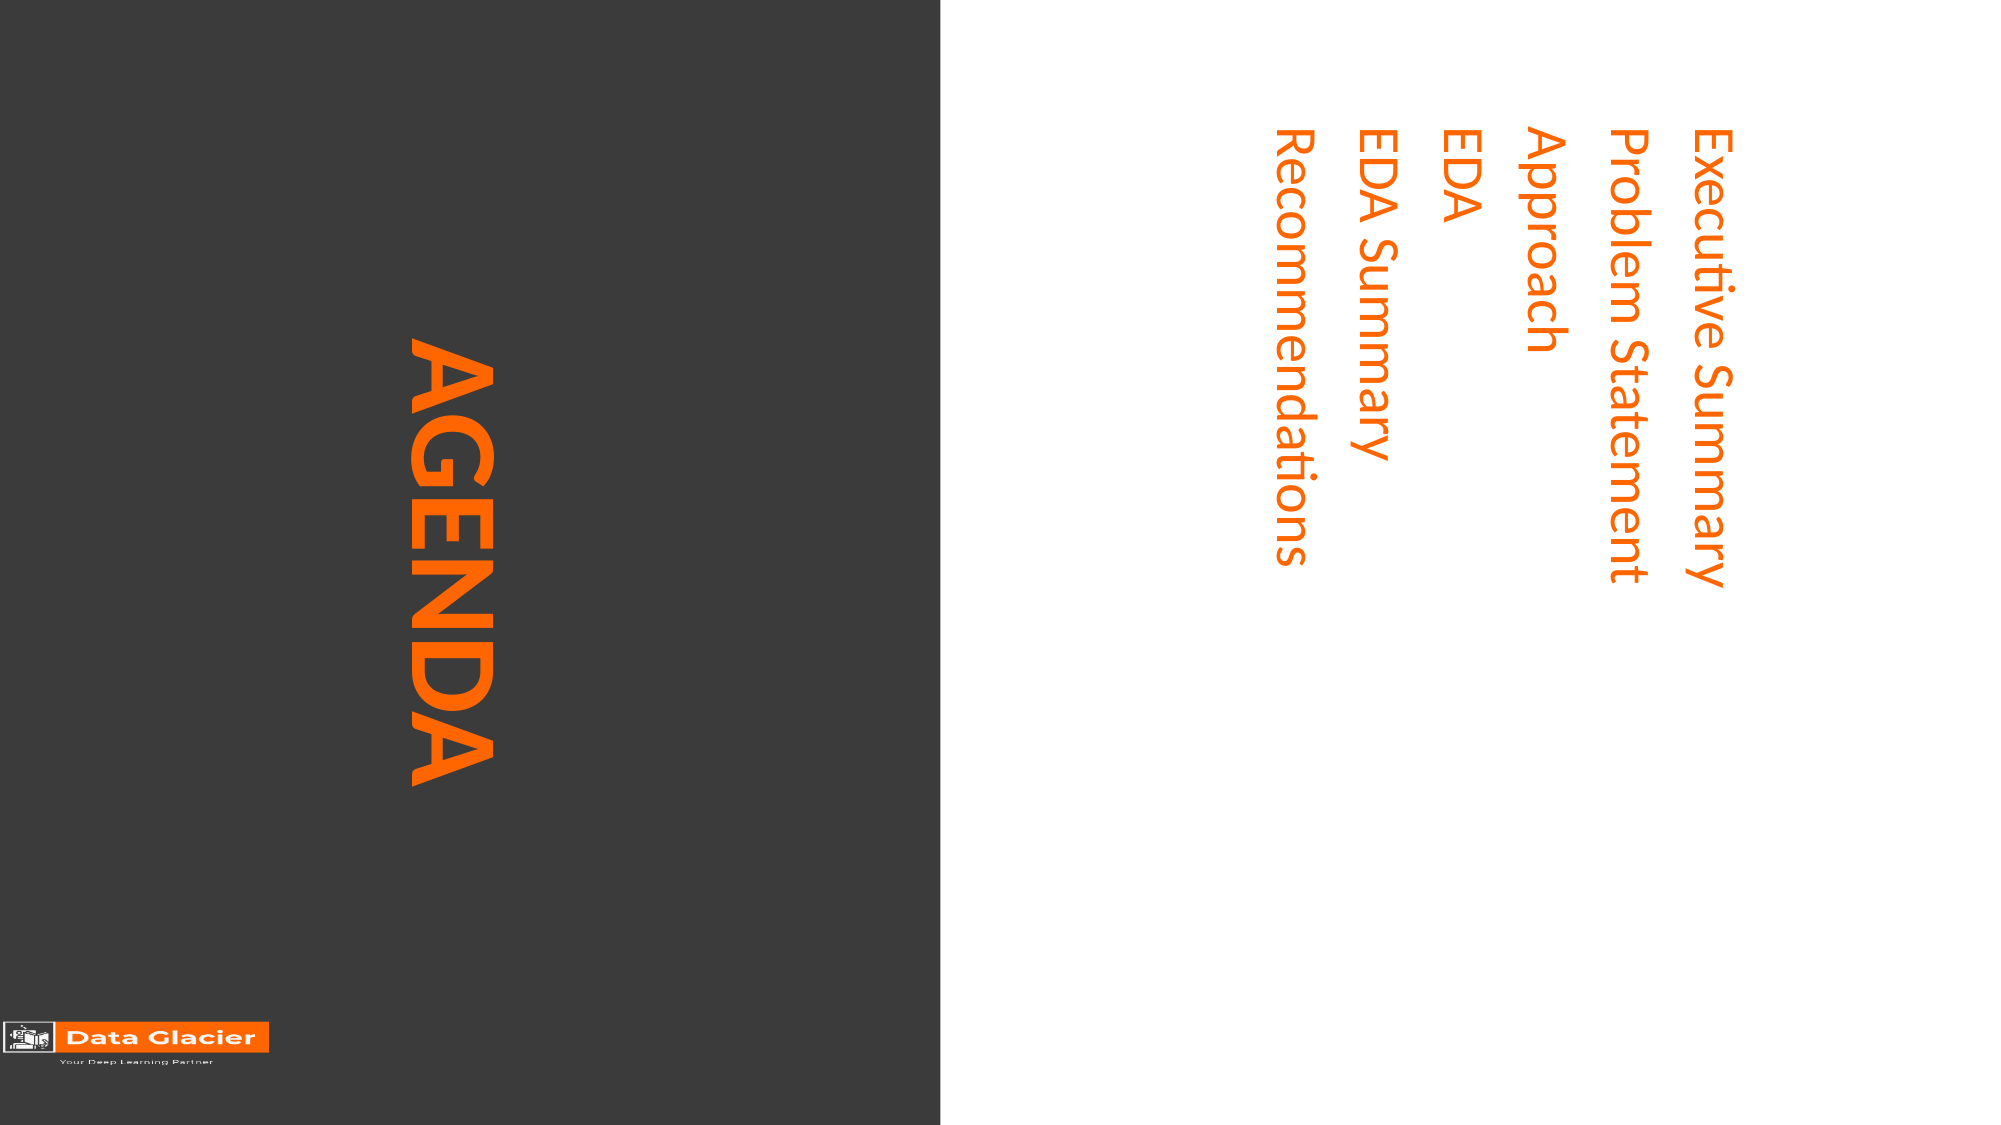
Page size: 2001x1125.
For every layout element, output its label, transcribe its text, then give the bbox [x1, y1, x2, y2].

picture [0, 961, 272, 1125]
subtitle Executive Summary Problem Statement Approach EDA EDA Summary Recommendations [940, 0, 2000, 1125]
title AGENDA [0, 0, 940, 1125]
